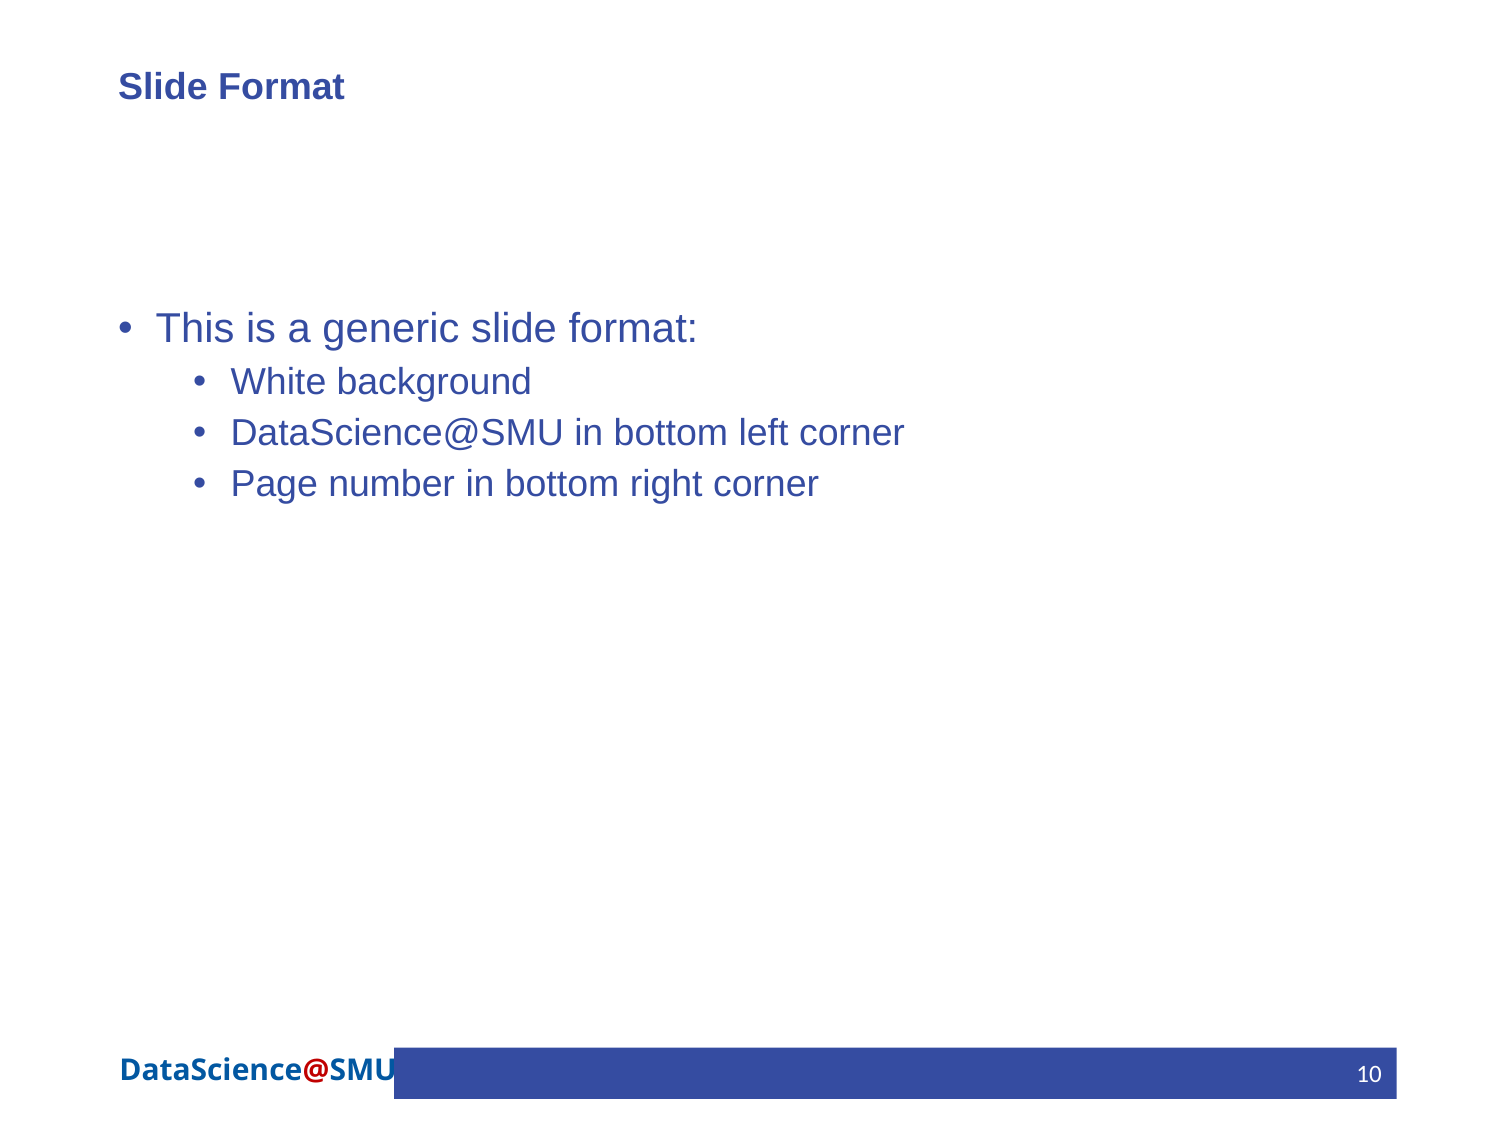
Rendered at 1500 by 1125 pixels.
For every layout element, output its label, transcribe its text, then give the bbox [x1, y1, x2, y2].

list This is a generic slide format: White background DataScience@SMU in bottom left corner Page number in bottom right corner [103, 299, 1397, 1014]
title Slide Format [103, 59, 1397, 278]
slide_number 10 [1059, 1042, 1397, 1103]
